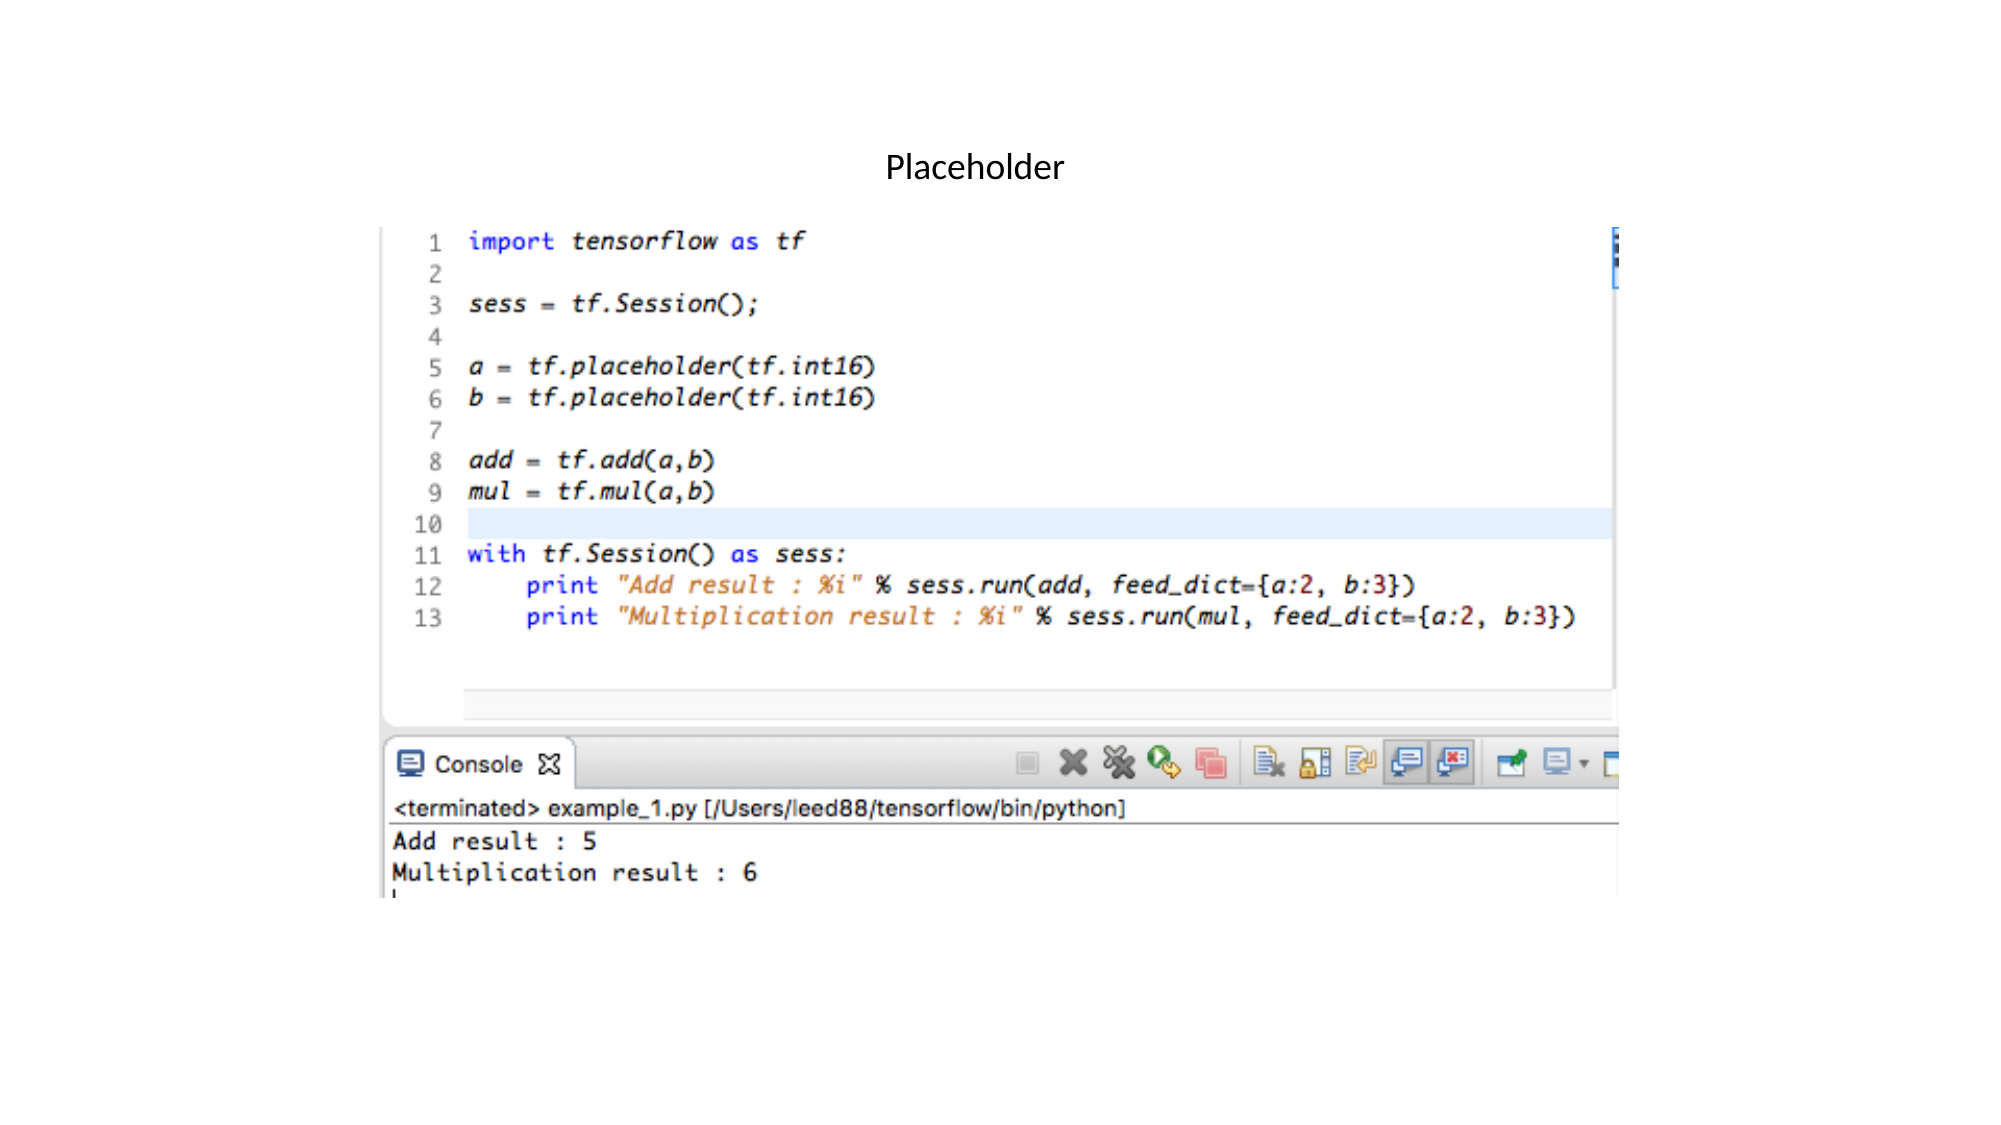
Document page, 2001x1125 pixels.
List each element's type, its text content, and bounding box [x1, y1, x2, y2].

picture [379, 227, 1619, 898]
text_box Placeholder [870, 134, 1081, 195]
